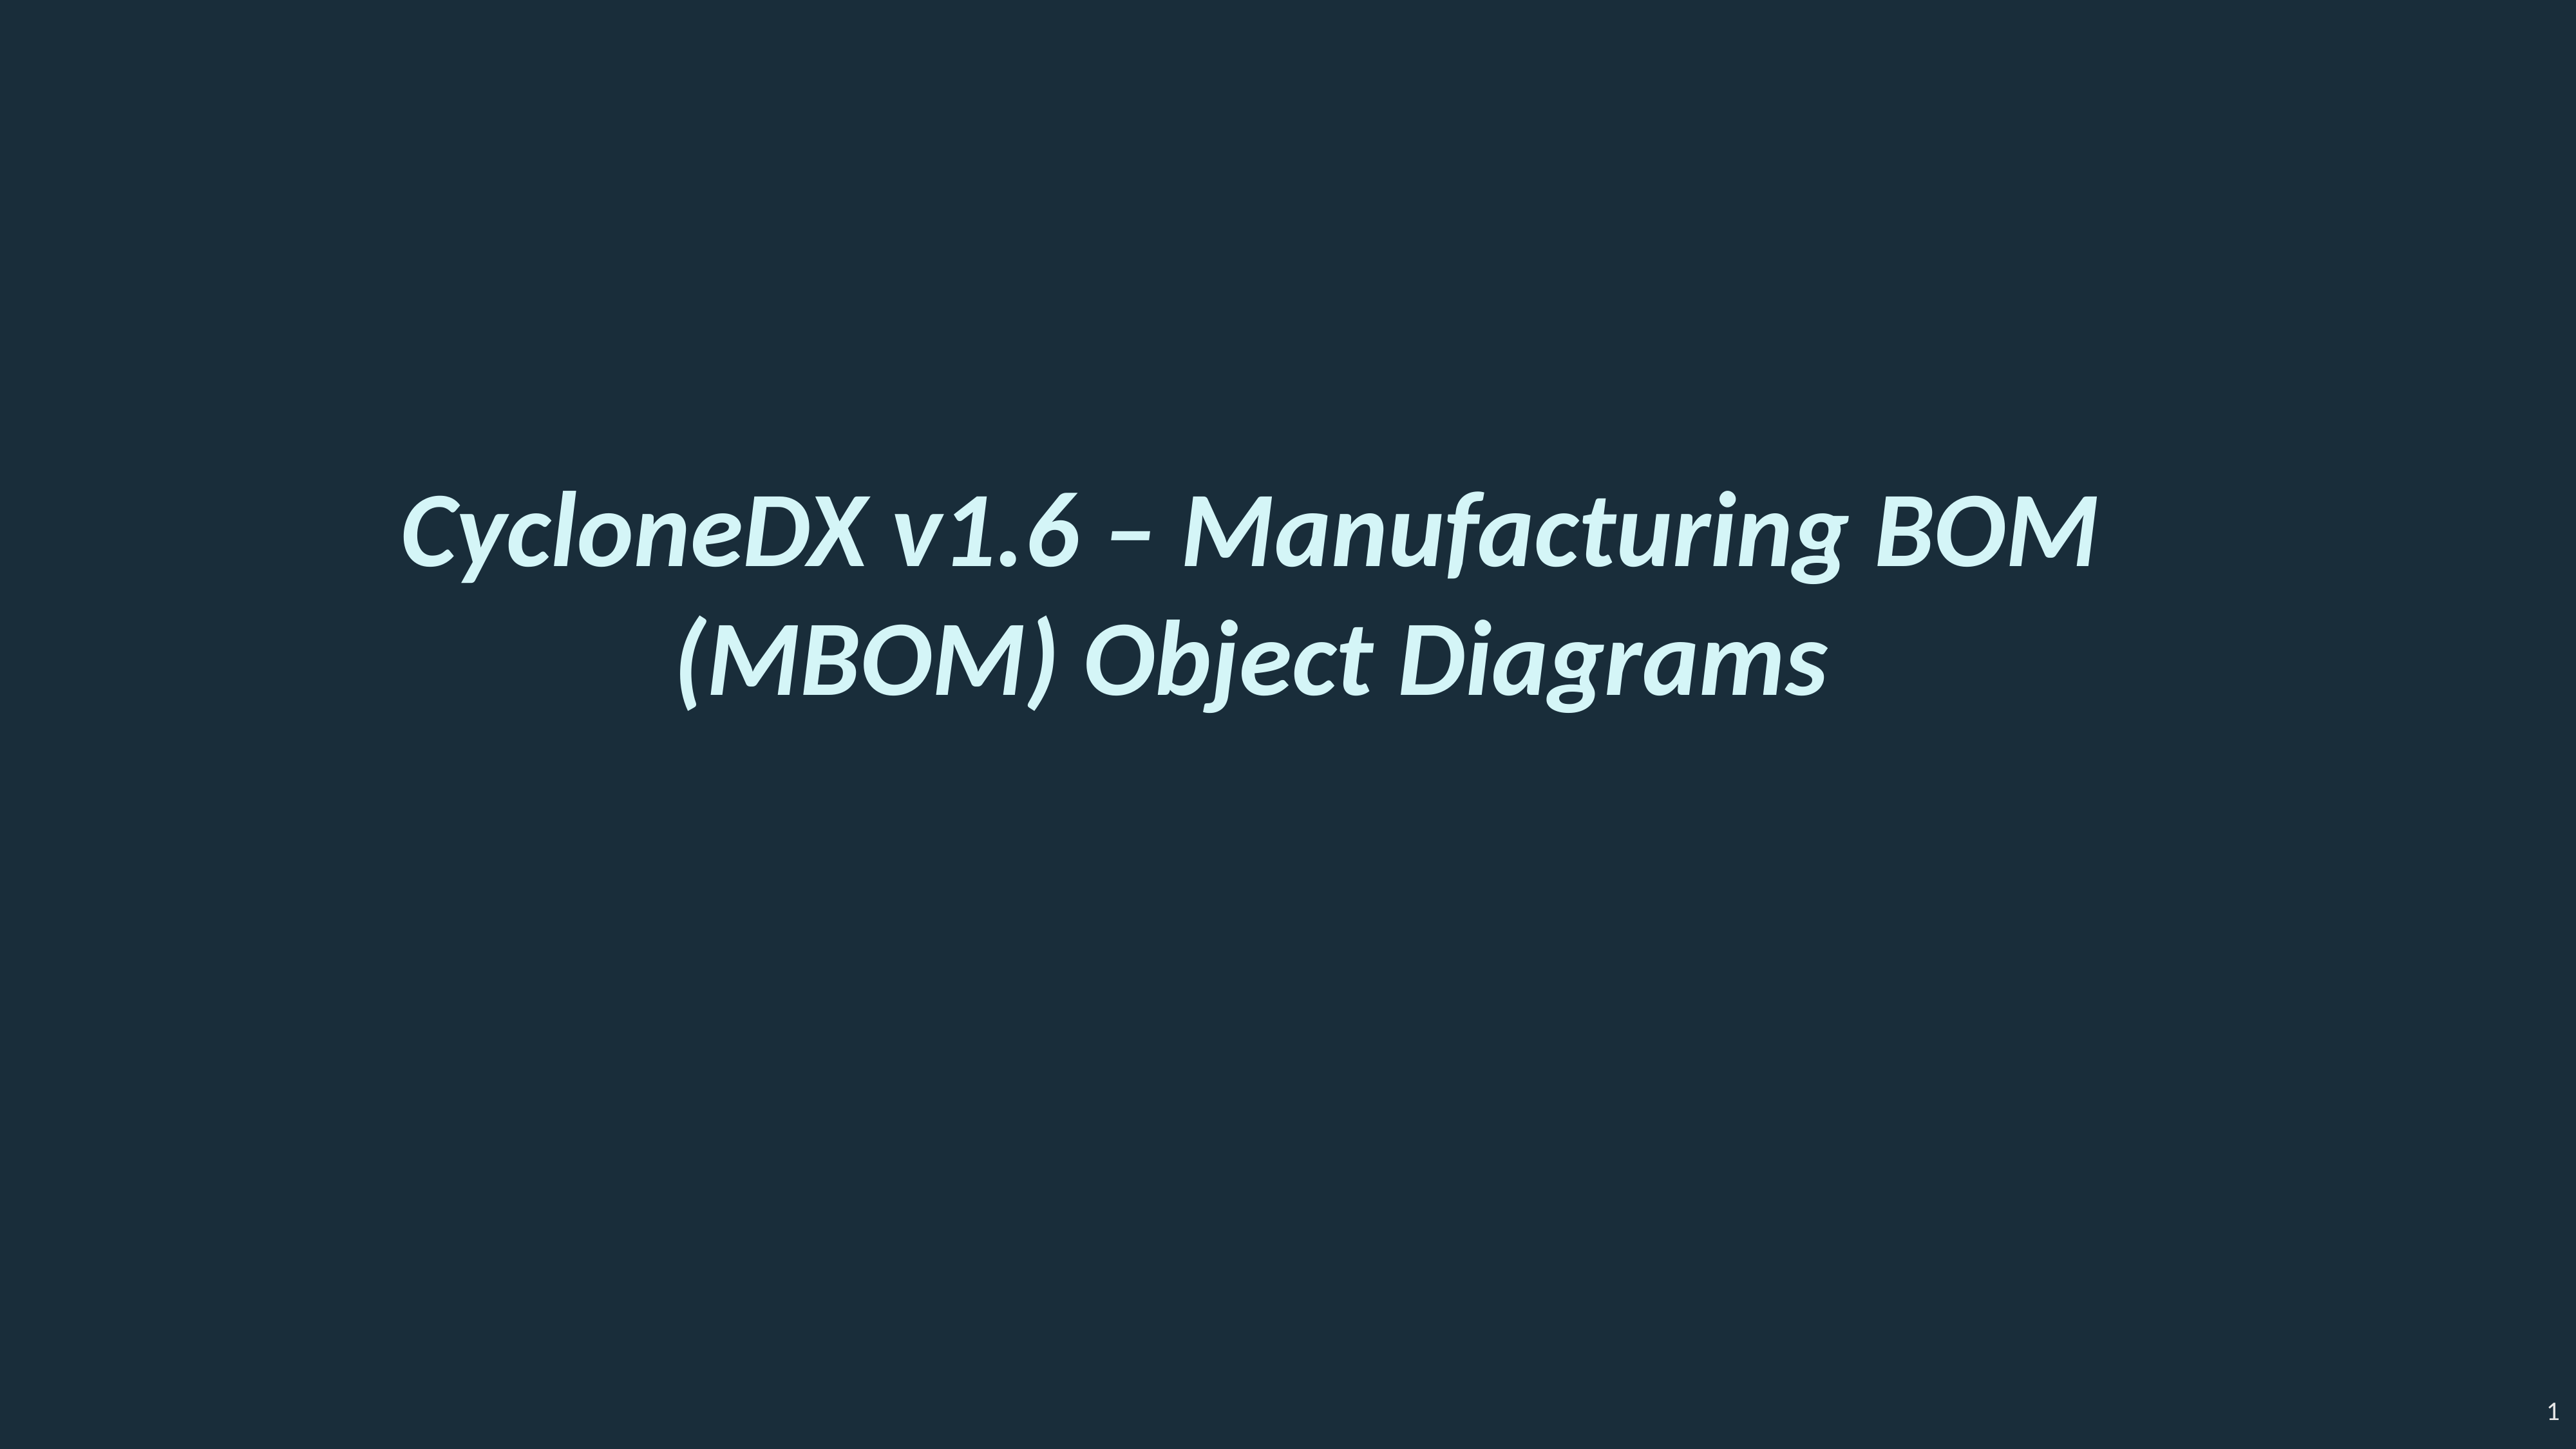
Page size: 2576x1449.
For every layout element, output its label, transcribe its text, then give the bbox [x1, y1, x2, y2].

slide_number 1 [2110, 1393, 2561, 1432]
text_box CycloneDX v1.6 – Manufacturing BOM (MBOM) Object Diagrams [337, 454, 2165, 722]
